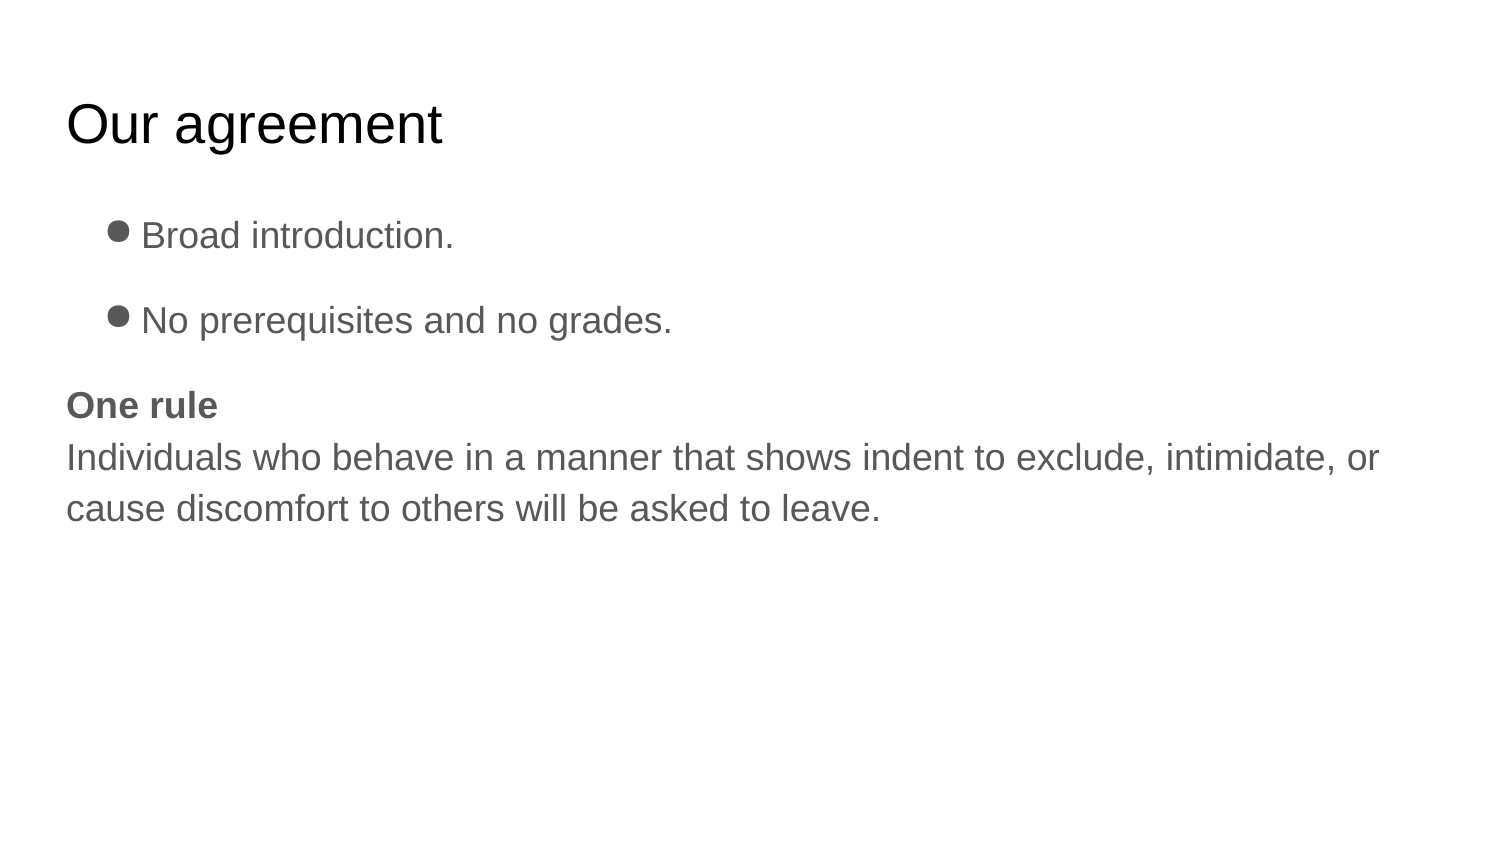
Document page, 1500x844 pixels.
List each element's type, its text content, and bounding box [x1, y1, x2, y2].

list Broad introduction. No prerequisites and no grades. One rule Individuals who behave in a manner that shows indent to exclude, intimidate, or cause discomfort to others will be asked to leave. [50, 188, 1450, 750]
title Our agreement [50, 72, 1450, 168]
